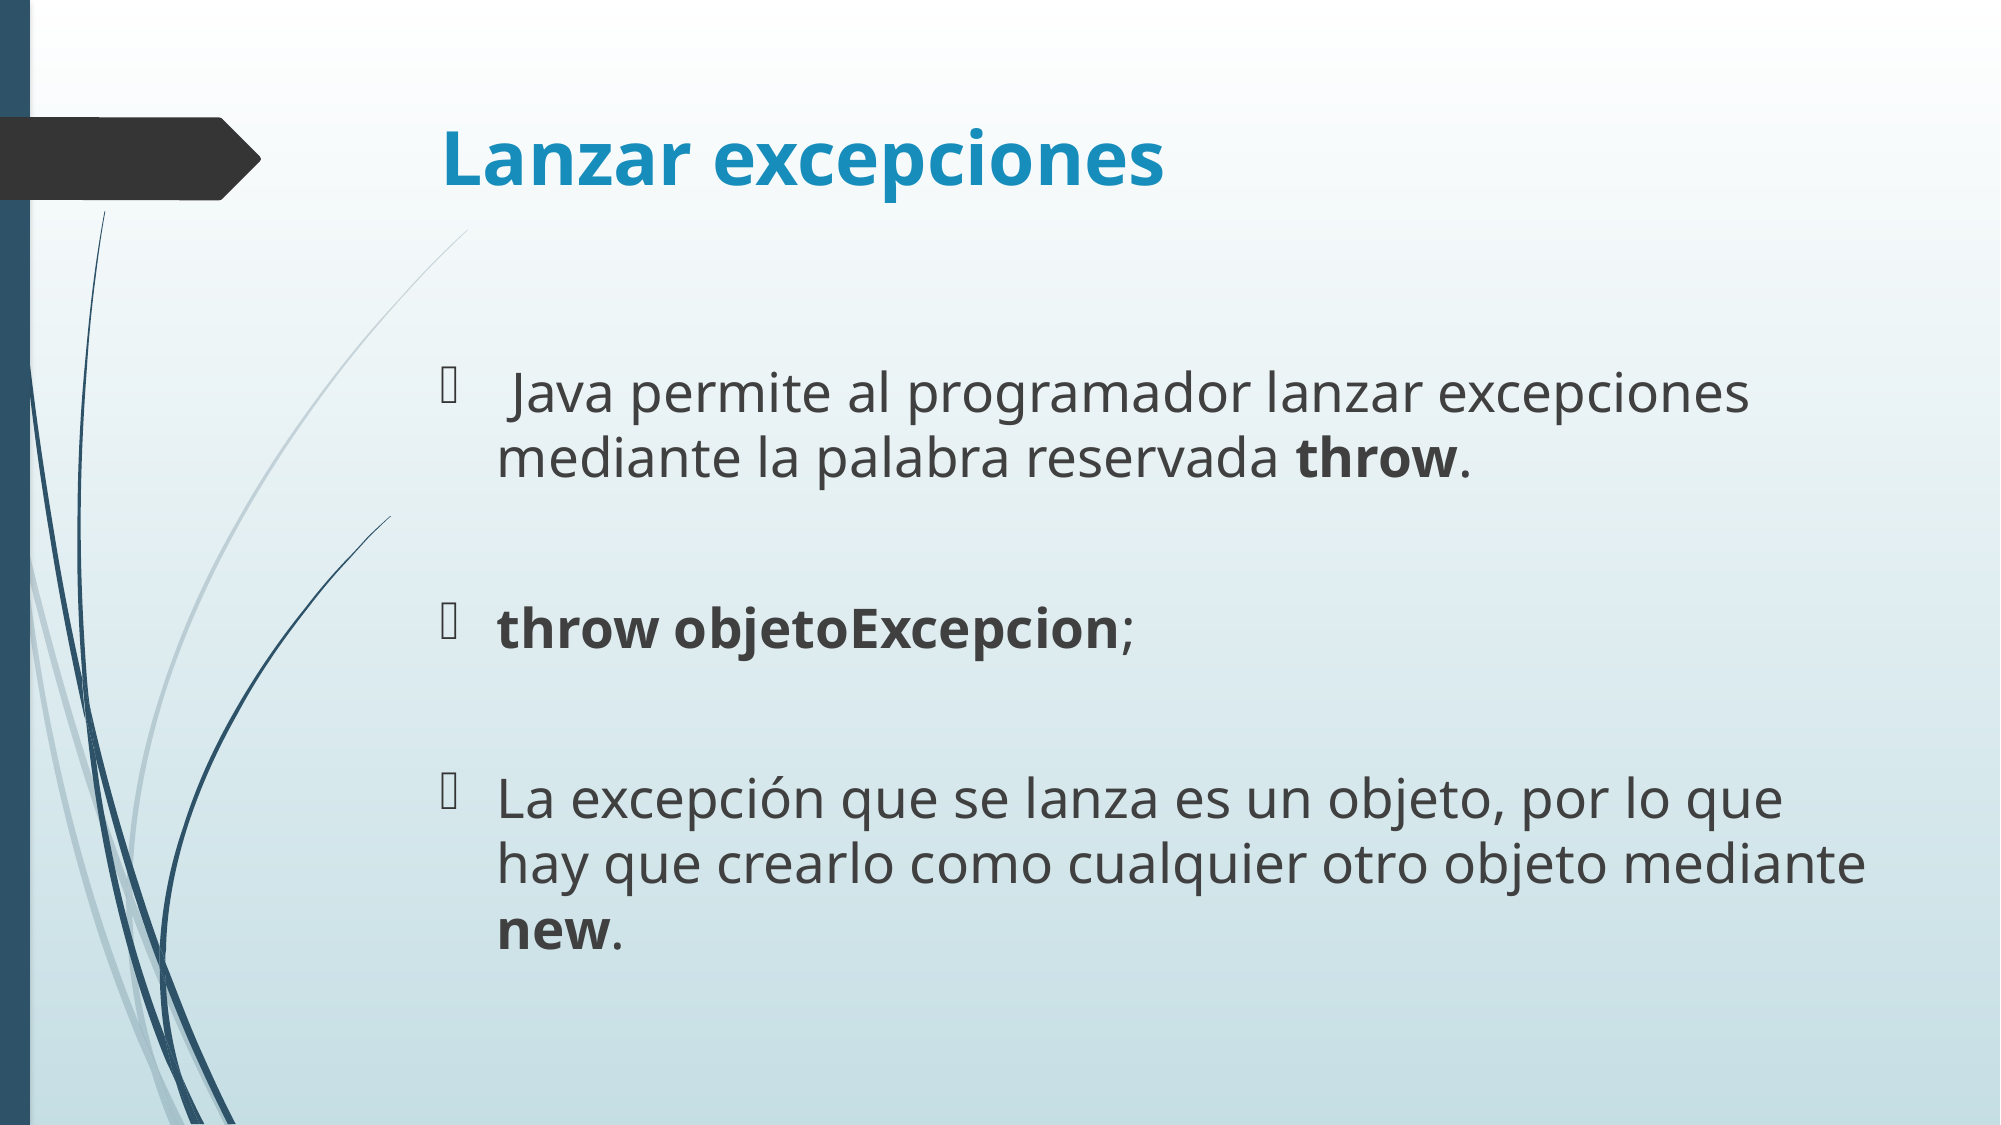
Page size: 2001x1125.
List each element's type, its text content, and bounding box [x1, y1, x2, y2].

title Lanzar excepciones [425, 102, 1888, 313]
list Java permite al programador lanzar excepciones mediante la palabra reservada throw. throw objetoExcepcion; La excepción que se lanza es un objeto, por lo que hay que crearlo como cualquier otro objeto mediante new. [424, 350, 1888, 970]
